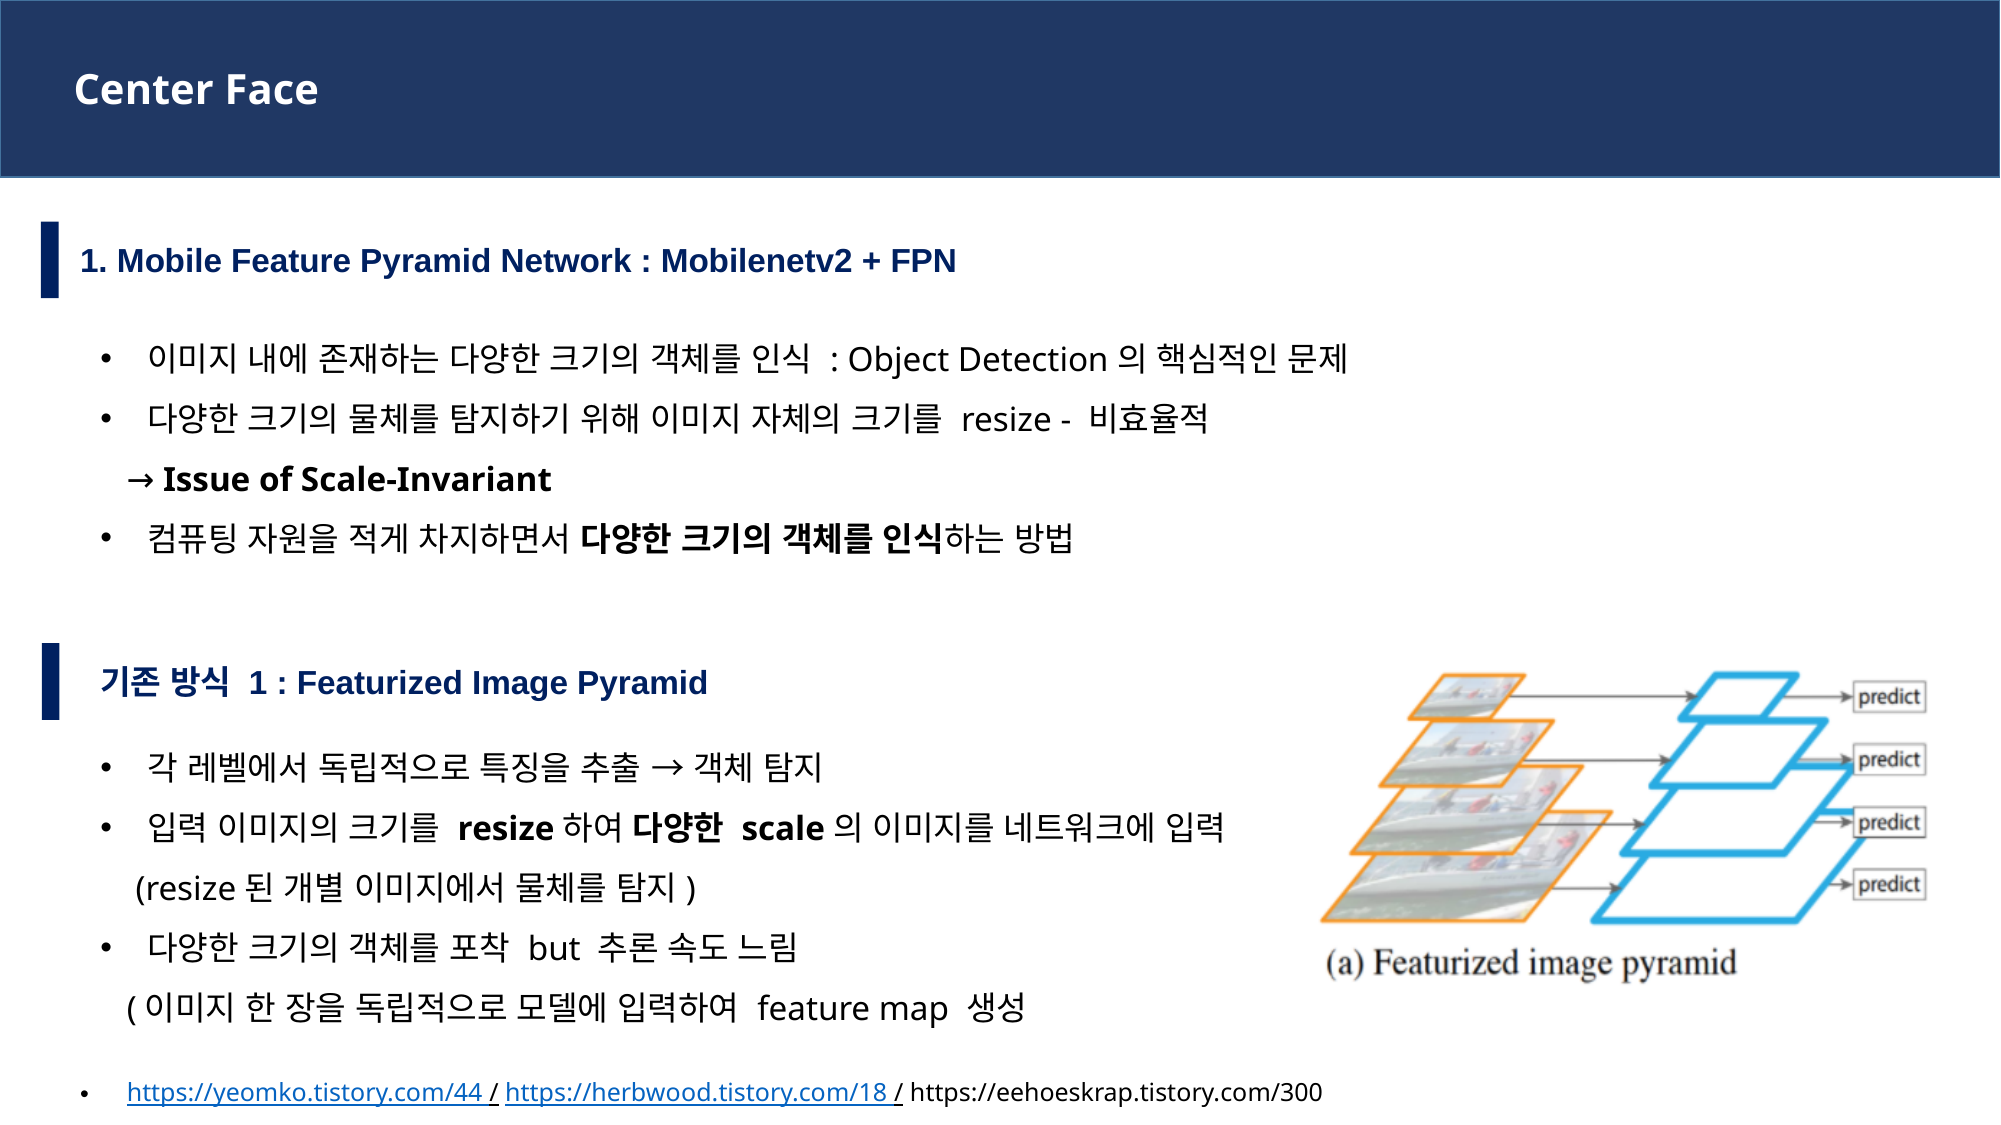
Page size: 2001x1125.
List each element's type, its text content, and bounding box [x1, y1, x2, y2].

text_box 기존 방식 1 : Featurized Image Pyramid [85, 653, 925, 709]
text_box [41, 642, 61, 721]
text_box [0, 0, 2000, 178]
picture [1306, 643, 1938, 1005]
text_box 1. Mobile Feature Pyramid Network : Mobilenetv2 + FPN [65, 232, 1784, 287]
text_box https://yeomko.tistory.com/44 / https://herbwood.tistory.com/18 / https://eehoeskrap.tistory.com/300 [65, 1069, 1744, 1118]
text_box 이미지 내에 존재하는 다양한 크기의 객체를 인식 : Object Detection의 핵심적인 문제 다양한 크기의 물체를 탐지하기 위해 이미지 자체의 크기를 resize - 비효율적 → Issue of Scale-Invariant 컴퓨팅 자원을 적게 차지하면서 다양한 크기의 객체를 인식하는 방법 [85, 310, 1807, 565]
text_box Center Face [58, 55, 429, 121]
text_box [40, 220, 60, 299]
text_box 각 레벨에서 독립적으로 특징을 추출 → 객체 탐지 입력 이미지의 크기를 resize하여 다양한 scale의 이미지를 네트워크에 입력 (resize된 개별 이미지에서 물체를 탐지) 다양한 크기의 객체를 포착 but 추론 속도 느림 (이미지 한 장을 독립적으로 모델에 입력하여 feature map 생성 [85, 719, 1784, 1034]
